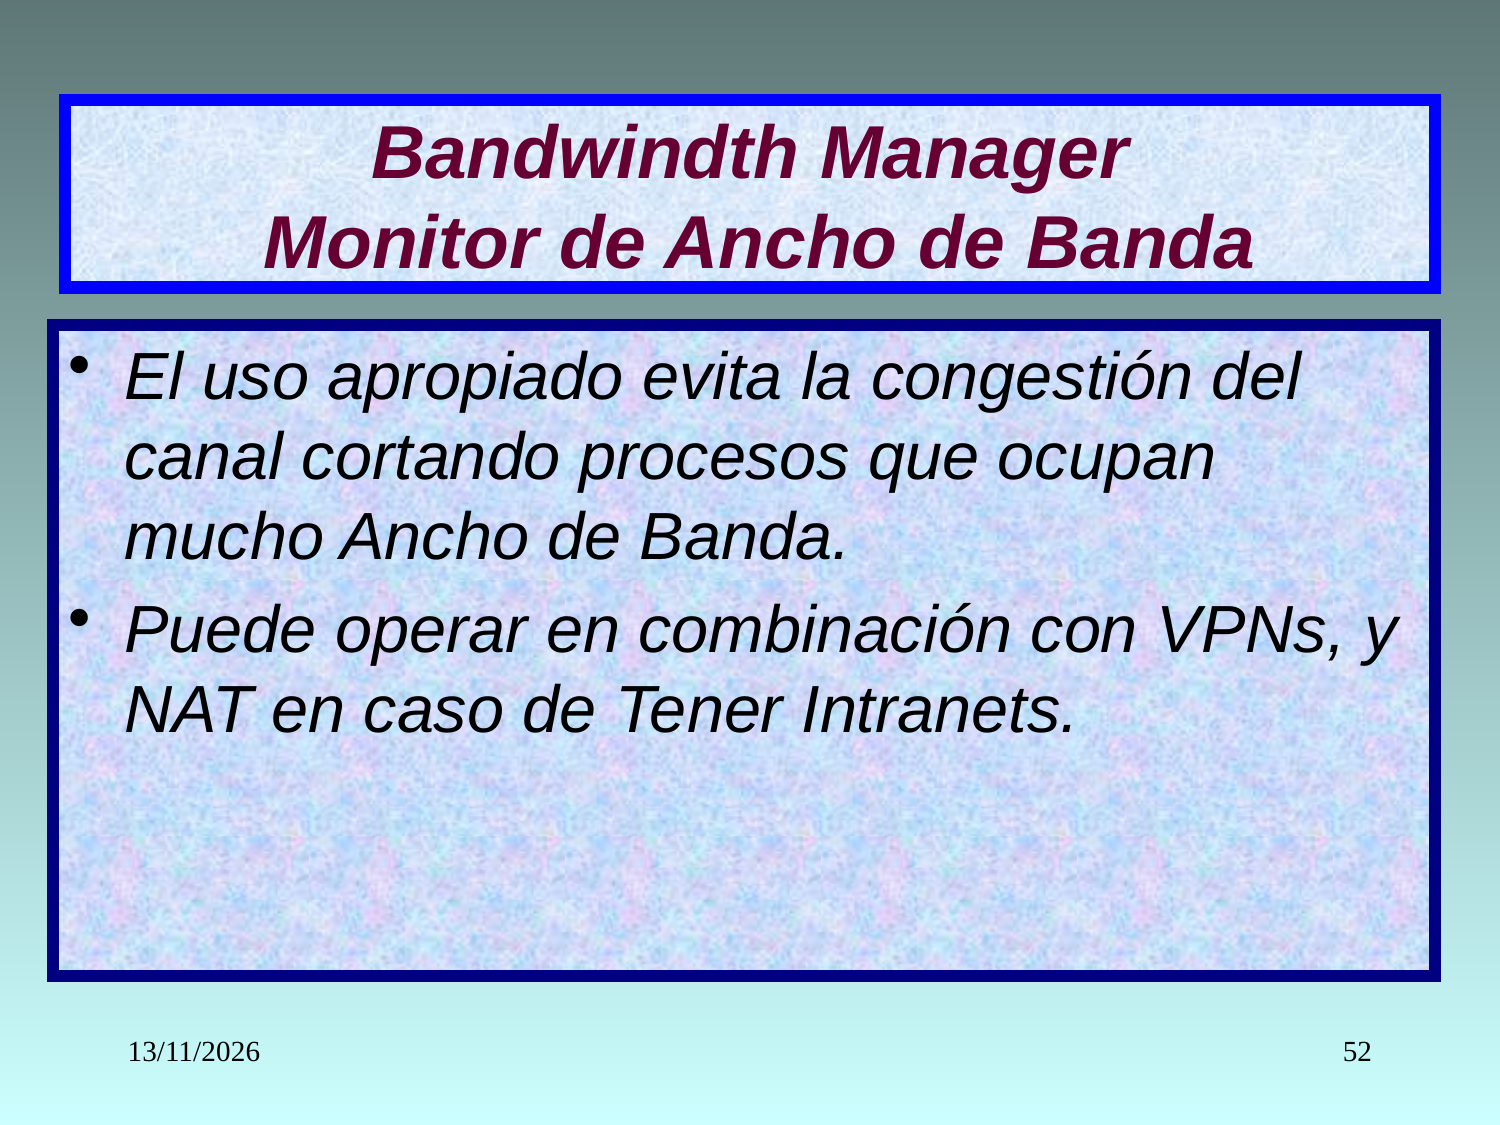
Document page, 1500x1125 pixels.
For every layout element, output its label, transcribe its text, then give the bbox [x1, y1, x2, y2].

slide_number 52 [1074, 1024, 1388, 1101]
list El uso apropiado evita la congestión del canal cortando procesos que ocupan mucho Ancho de Banda. Puede operar en combinación con VPNs, y NAT en caso de Tener Intranets. [52, 324, 1436, 977]
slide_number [112, 1024, 426, 1101]
title Bandwindth Manager Monitor de Ancho de Banda [64, 99, 1436, 288]
